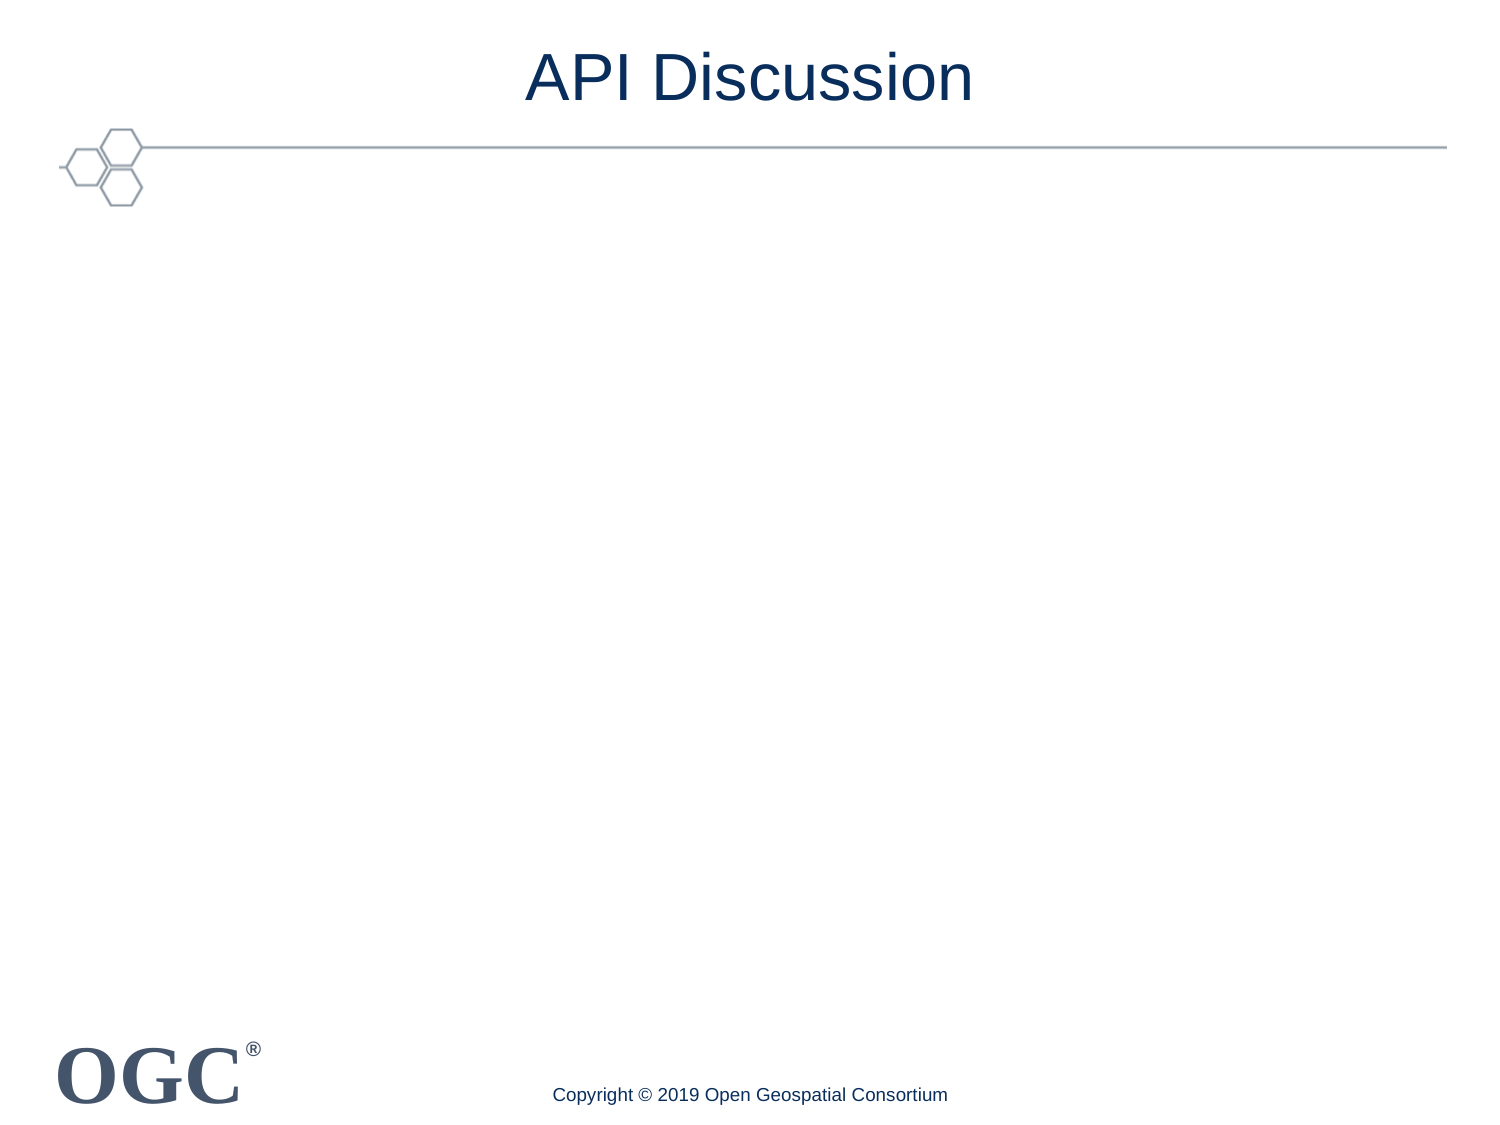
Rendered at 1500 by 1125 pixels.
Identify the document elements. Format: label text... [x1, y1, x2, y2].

title API Discussion [37, 22, 1463, 136]
picture [59, 136, 1447, 208]
footer Copyright © 2019 Open Geospatial Consortium [487, 1074, 1013, 1113]
